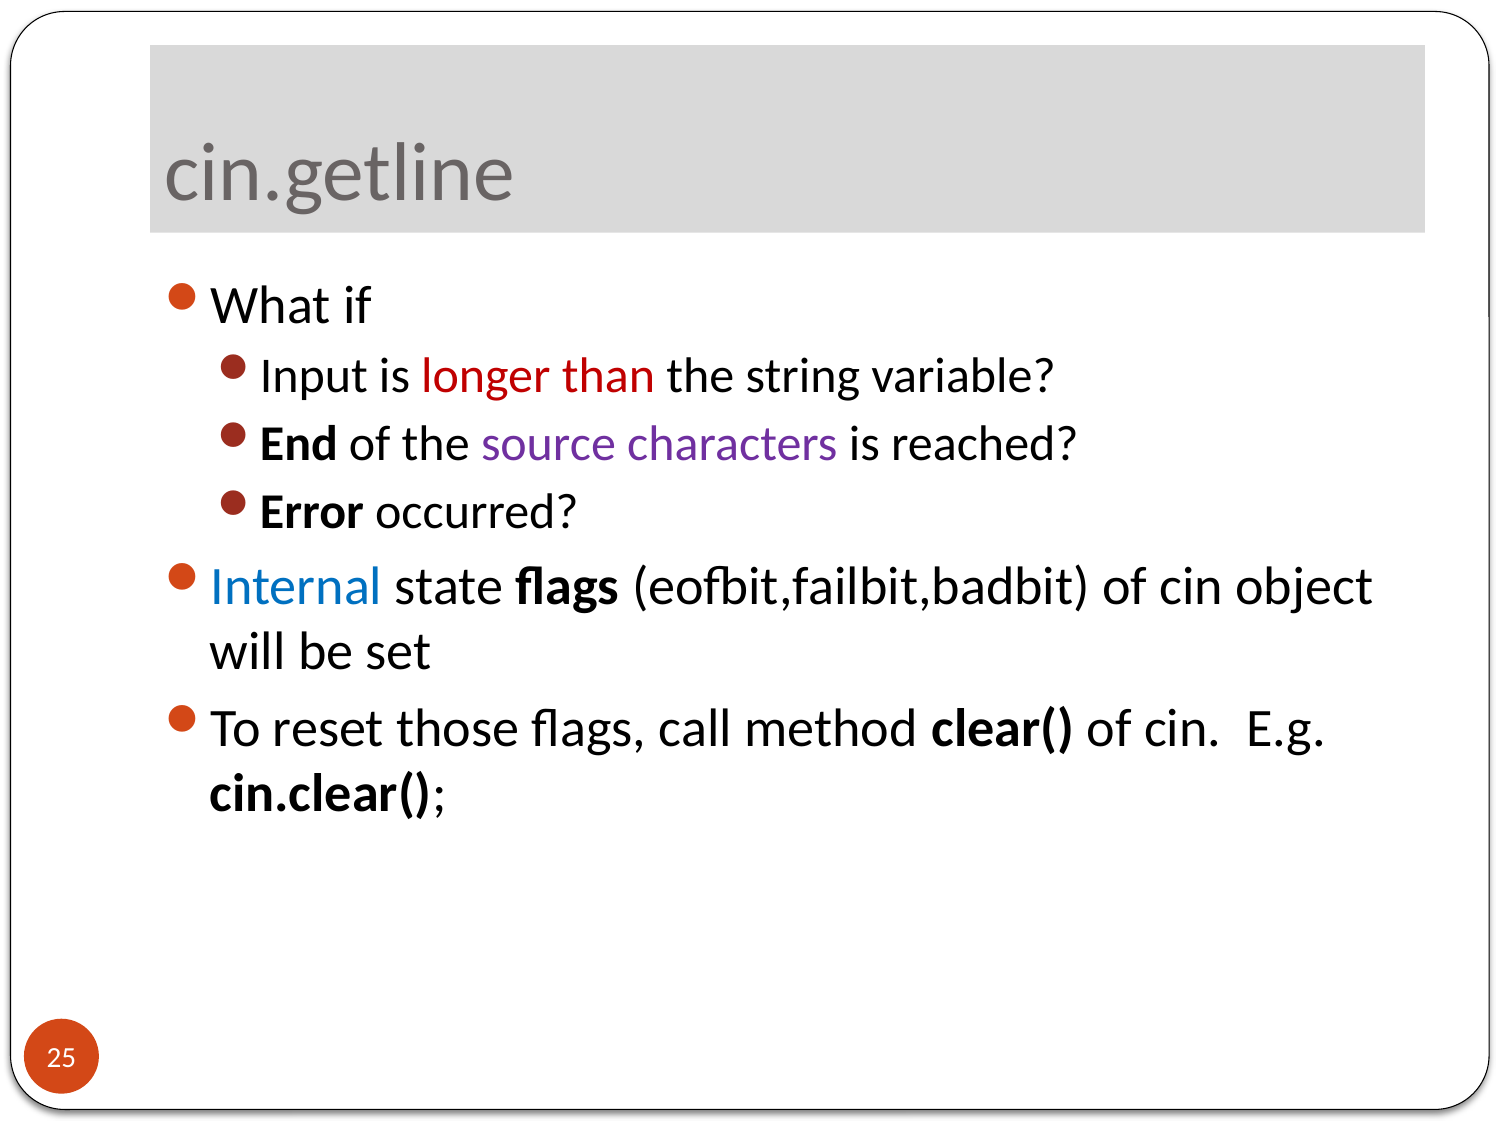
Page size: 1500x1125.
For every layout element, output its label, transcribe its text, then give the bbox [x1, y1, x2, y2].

title cin.getline [150, 45, 1425, 233]
slide_number 25 [23, 1018, 99, 1094]
list What if Input is longer than the string variable? End of the source characters is reached? Error occurred? Internal state flags (eofbit,failbit,badbit) of cin object will be set To reset those flags, call method clear() of cin. E.g. cin.clear(); [150, 262, 1425, 988]
